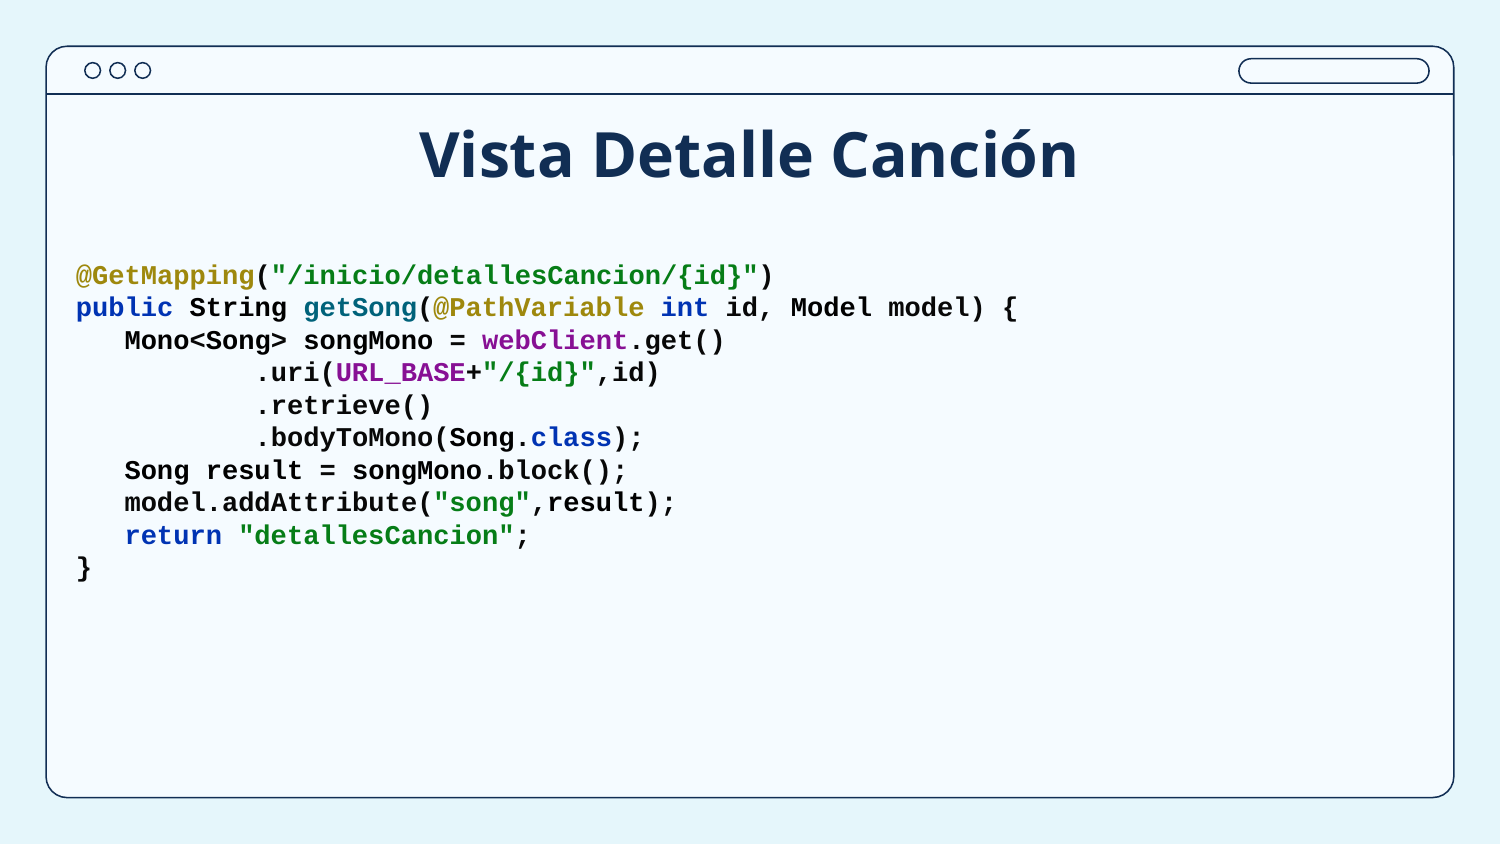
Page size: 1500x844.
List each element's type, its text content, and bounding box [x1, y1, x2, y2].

title Vista Detalle Canción [118, 99, 1382, 194]
text_box @GetMapping("/inicio/detallesCancion/{id}") public String getSong(@PathVariable int id, Model model) { Mono<Song> songMono = webClient.get() .uri(URL_BASE+"/{id}",id) .retrieve() .bodyToMono(Song.class); Song result = songMono.block(); model.addAttribute("song",result); return "detallesCancion"; } [60, 242, 1415, 597]
